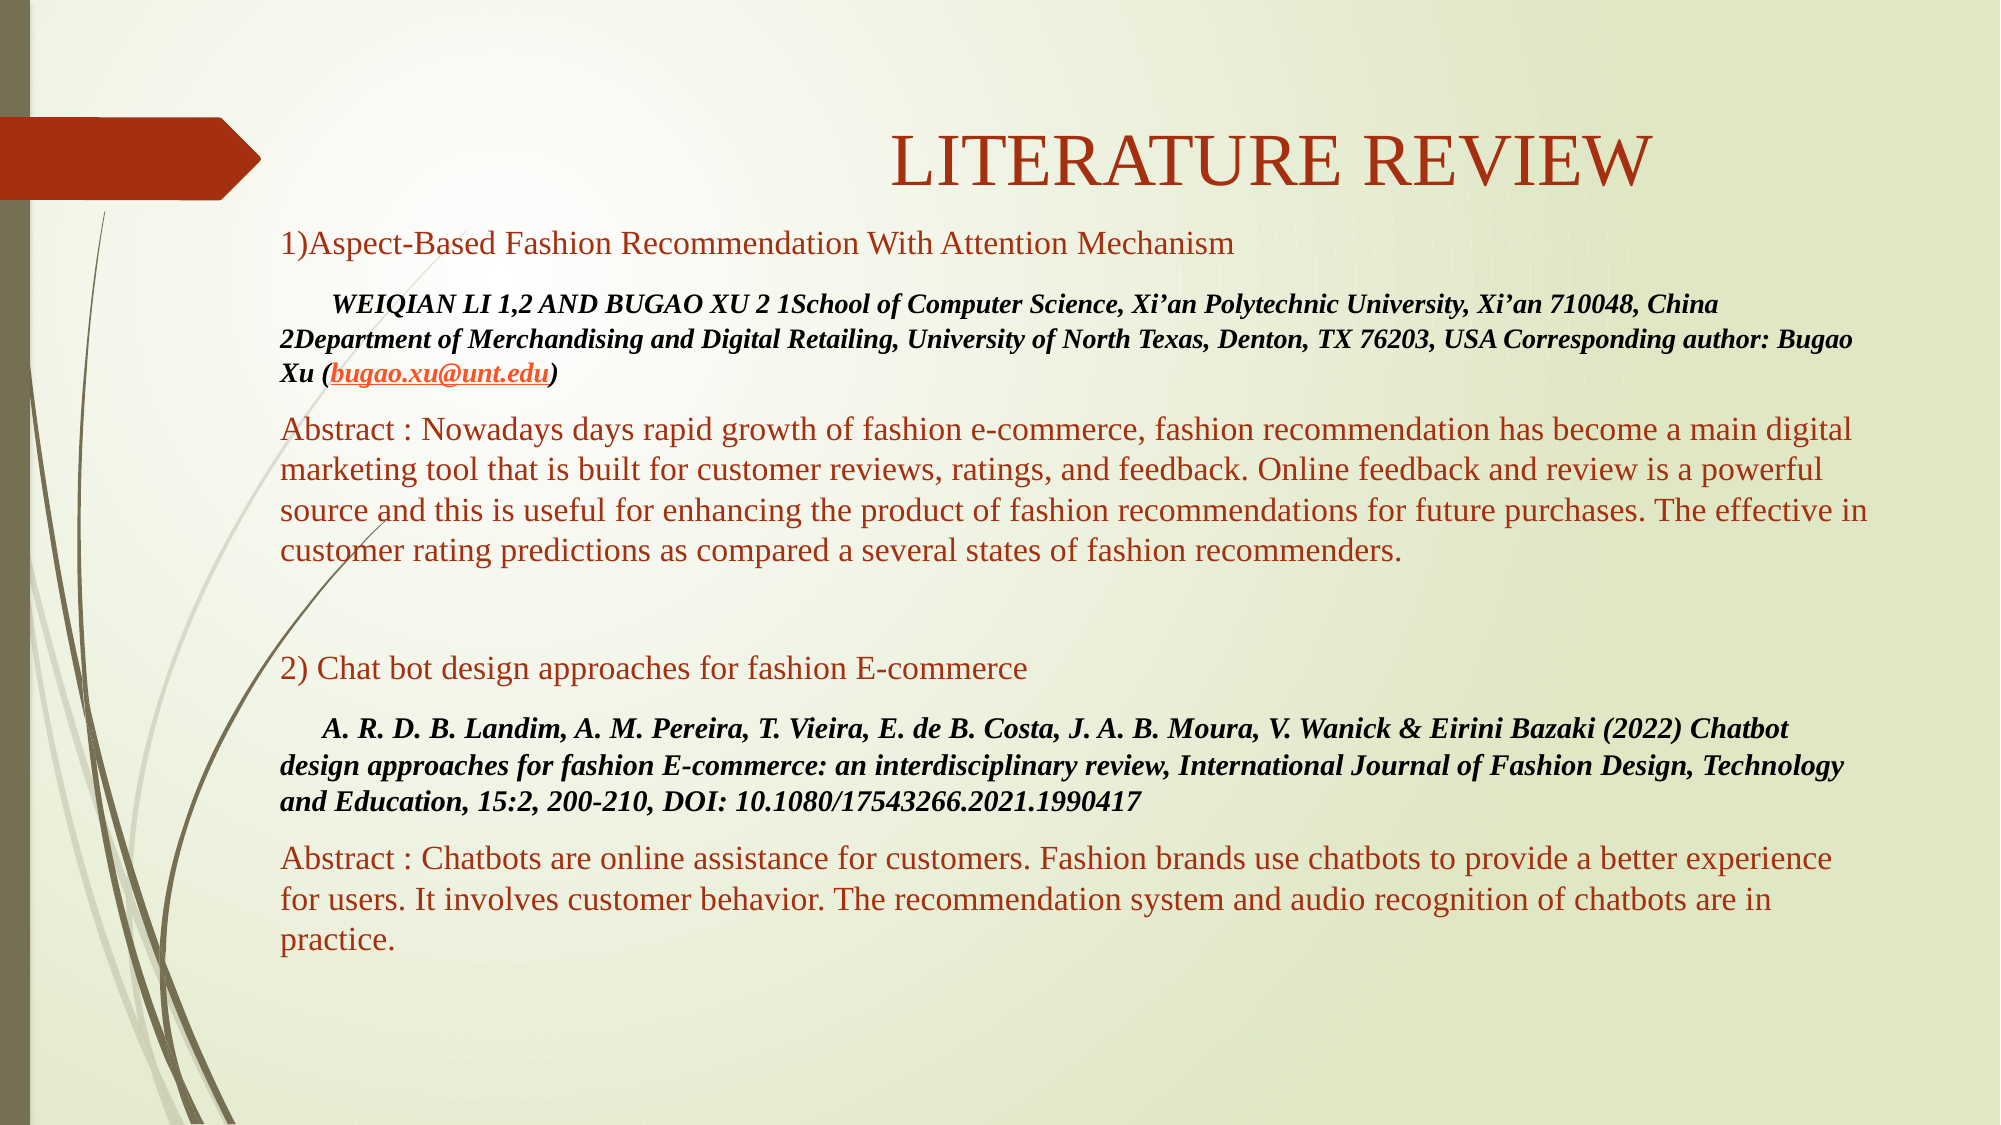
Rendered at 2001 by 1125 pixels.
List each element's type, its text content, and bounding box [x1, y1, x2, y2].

title LITERATURE REVIEW [425, 102, 1888, 213]
list 1)Aspect-Based Fashion Recommendation With Attention Mechanism WEIQIAN LI 1,2 AND BUGAO XU 2 1School of Computer Science, Xi’an Polytechnic University, Xi’an 710048, China 2Department of Merchandising and Digital Retailing, University of North Texas, Denton, TX 76203, USA Corresponding author: Bugao Xu (bugao.xu@unt.edu) Abstract : Nowadays days rapid growth of fashion e-commerce, fashion recommendation has become a main digital marketing tool that is built for customer reviews, ratings, and feedback. Online feedback and review is a powerful source and this is useful for enhancing the product of fashion recommendations for future purchases. The effective in customer rating predictions as compared a several states of fashion recommenders. 2) Chat bot design approaches for fashion E-commerce A. R. D. B. Landim, A. M. Pereira, T. Vieira, E. de B. Costa, J. A. B. Moura, V. Wanick & Eirini Bazaki (2022) Chatbot design approaches for fashion E-commerce: an interdisciplinary review, International Journal of Fashion Design, Technology and Education, 15:2, 200-210, DOI: 10.1080/17543266.2021.1990417 Abstract : Chatbots are online assistance for customers. Fashion brands use chatbots to provide a better experience for users. It involves customer behavior. The recommendation system and audio recognition of chatbots are in practice. [265, 213, 1888, 970]
